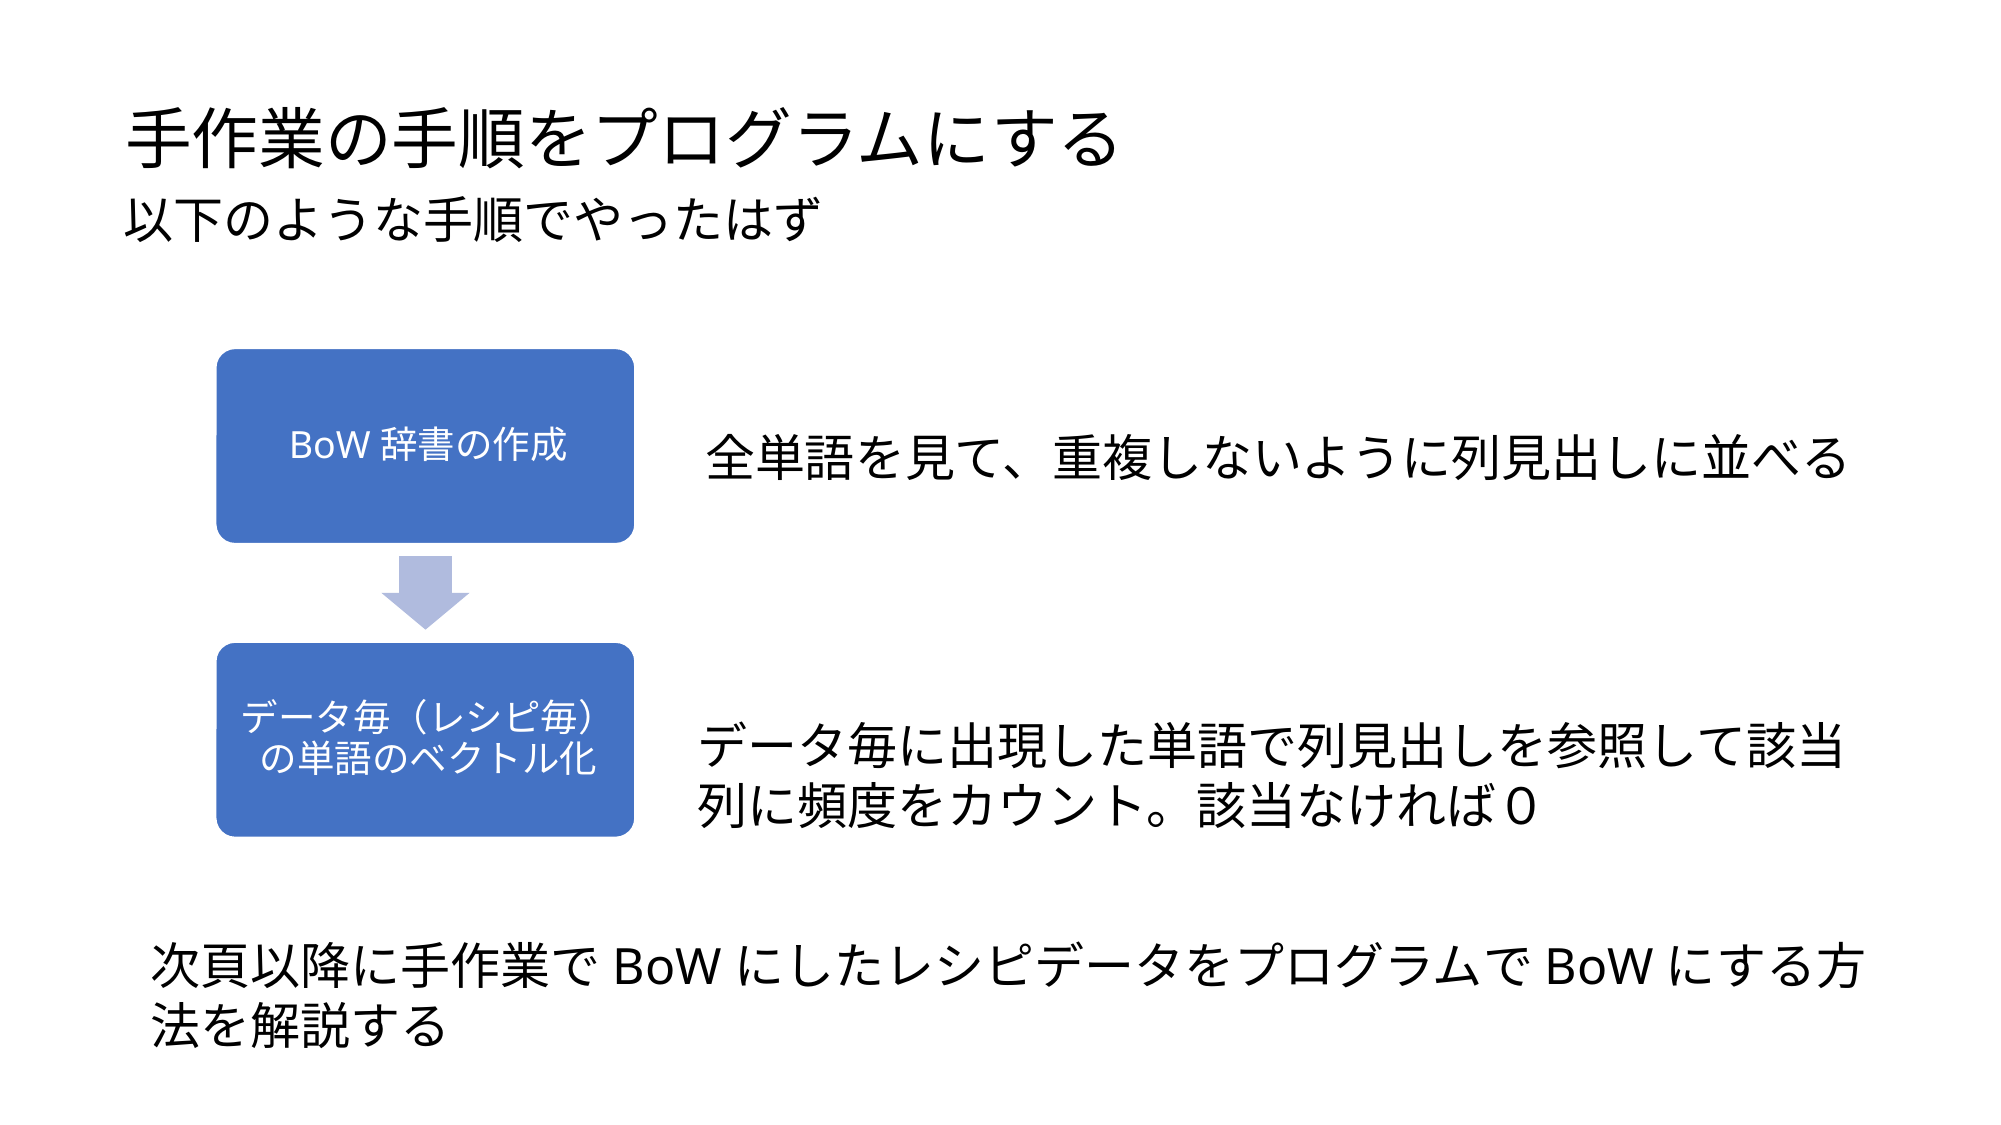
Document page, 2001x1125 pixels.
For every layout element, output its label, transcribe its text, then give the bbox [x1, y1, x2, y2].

text_box 以下のような手順でやったはず [108, 181, 839, 256]
text_box 次頁以降に手作業でBoWにしたレシピデータをプログラムでBoWにする方法を解説する [136, 927, 1893, 1063]
text_box 全単語を見て、重複しないように列見出しに並べる [794, 419, 1867, 494]
text_box 手作業の手順をプログラムにする [110, 89, 1141, 185]
text_box データ毎に出現した単語で列見出しを参照して該当列に頻度をカウント。該当なければ０ [682, 706, 1894, 842]
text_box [56, 348, 794, 838]
